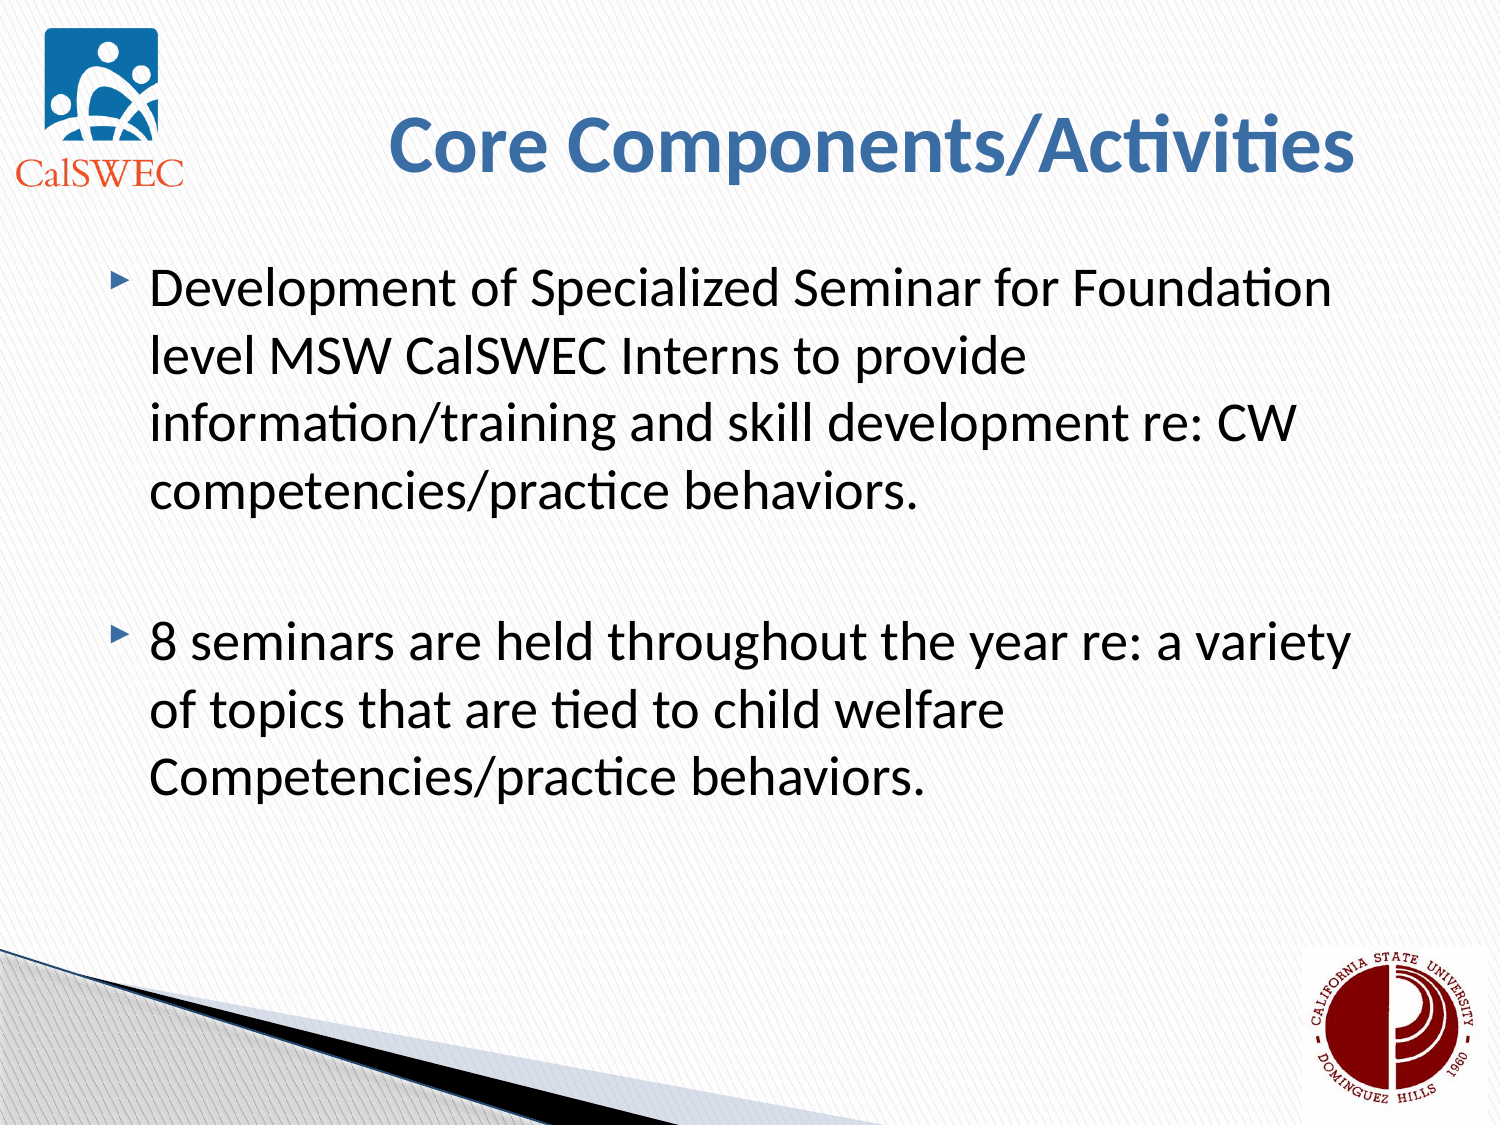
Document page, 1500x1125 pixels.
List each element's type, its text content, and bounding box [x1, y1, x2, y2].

picture [1302, 946, 1488, 1125]
title Core Components/Activities [75, 45, 1425, 233]
picture [14, 24, 185, 191]
list Development of Specialized Seminar for Foundation level MSW CalSWEC Interns to provide information/training and skill development re: CW competencies/practice behaviors. 8 seminars are held throughout the year re: a variety of topics that are tied to child welfare Competencies/practice behaviors. [75, 243, 1425, 986]
